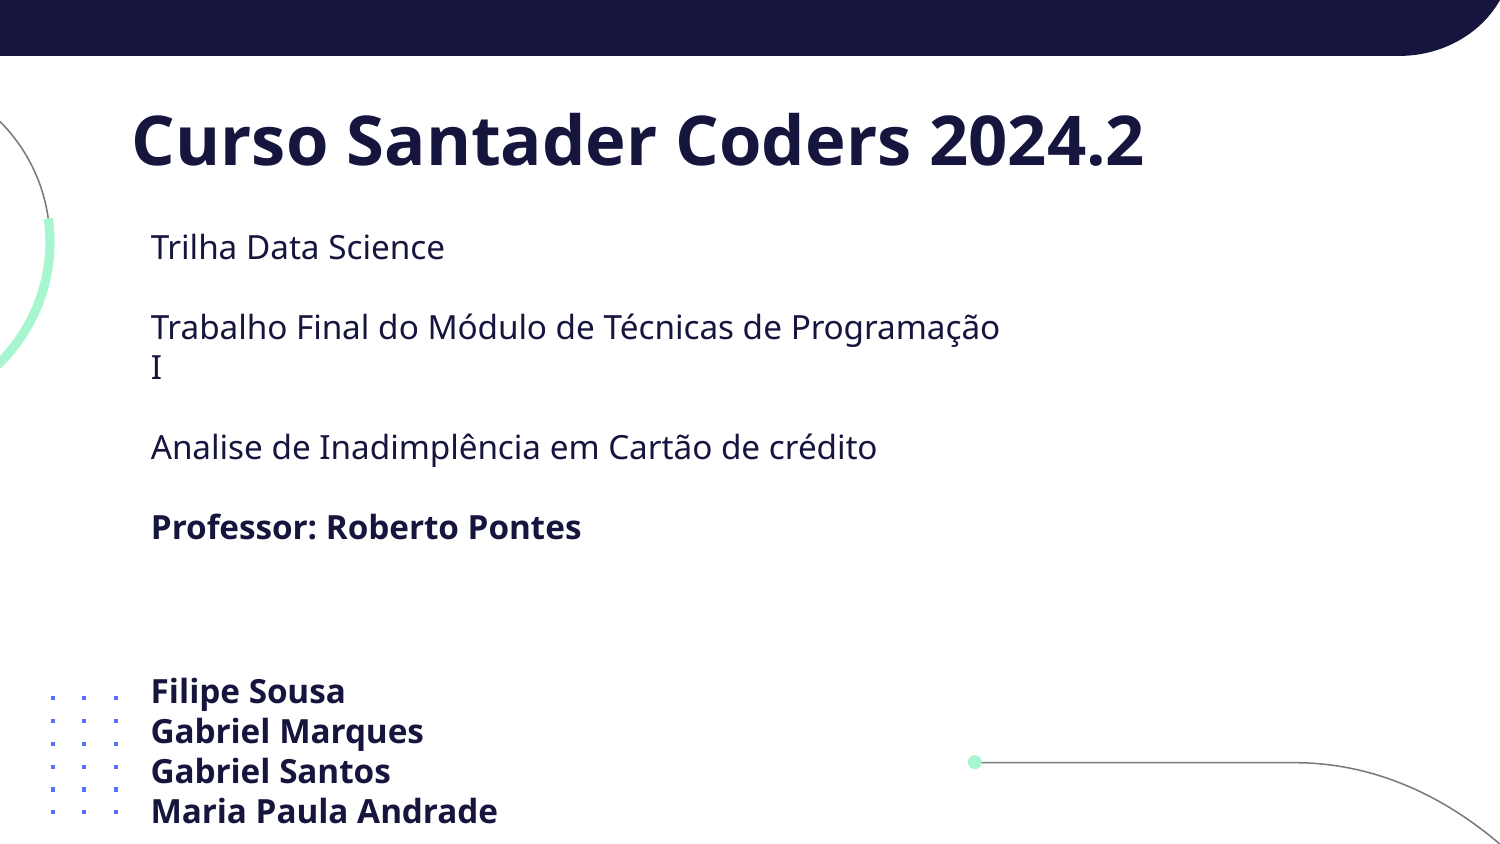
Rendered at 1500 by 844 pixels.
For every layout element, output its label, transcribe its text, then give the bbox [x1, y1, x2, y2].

subtitle Trilha Data Science Trabalho Final do Módulo de Técnicas de Programação I Analise de Inadimplência em Cartão de crédito Professor: Roberto Pontes [135, 211, 1027, 532]
text_box Filipe Sousa Gabriel Marques Gabriel Santos Maria Paula Andrade [135, 655, 552, 844]
title Curso Santader Coders 2024.2 [116, 81, 1358, 171]
